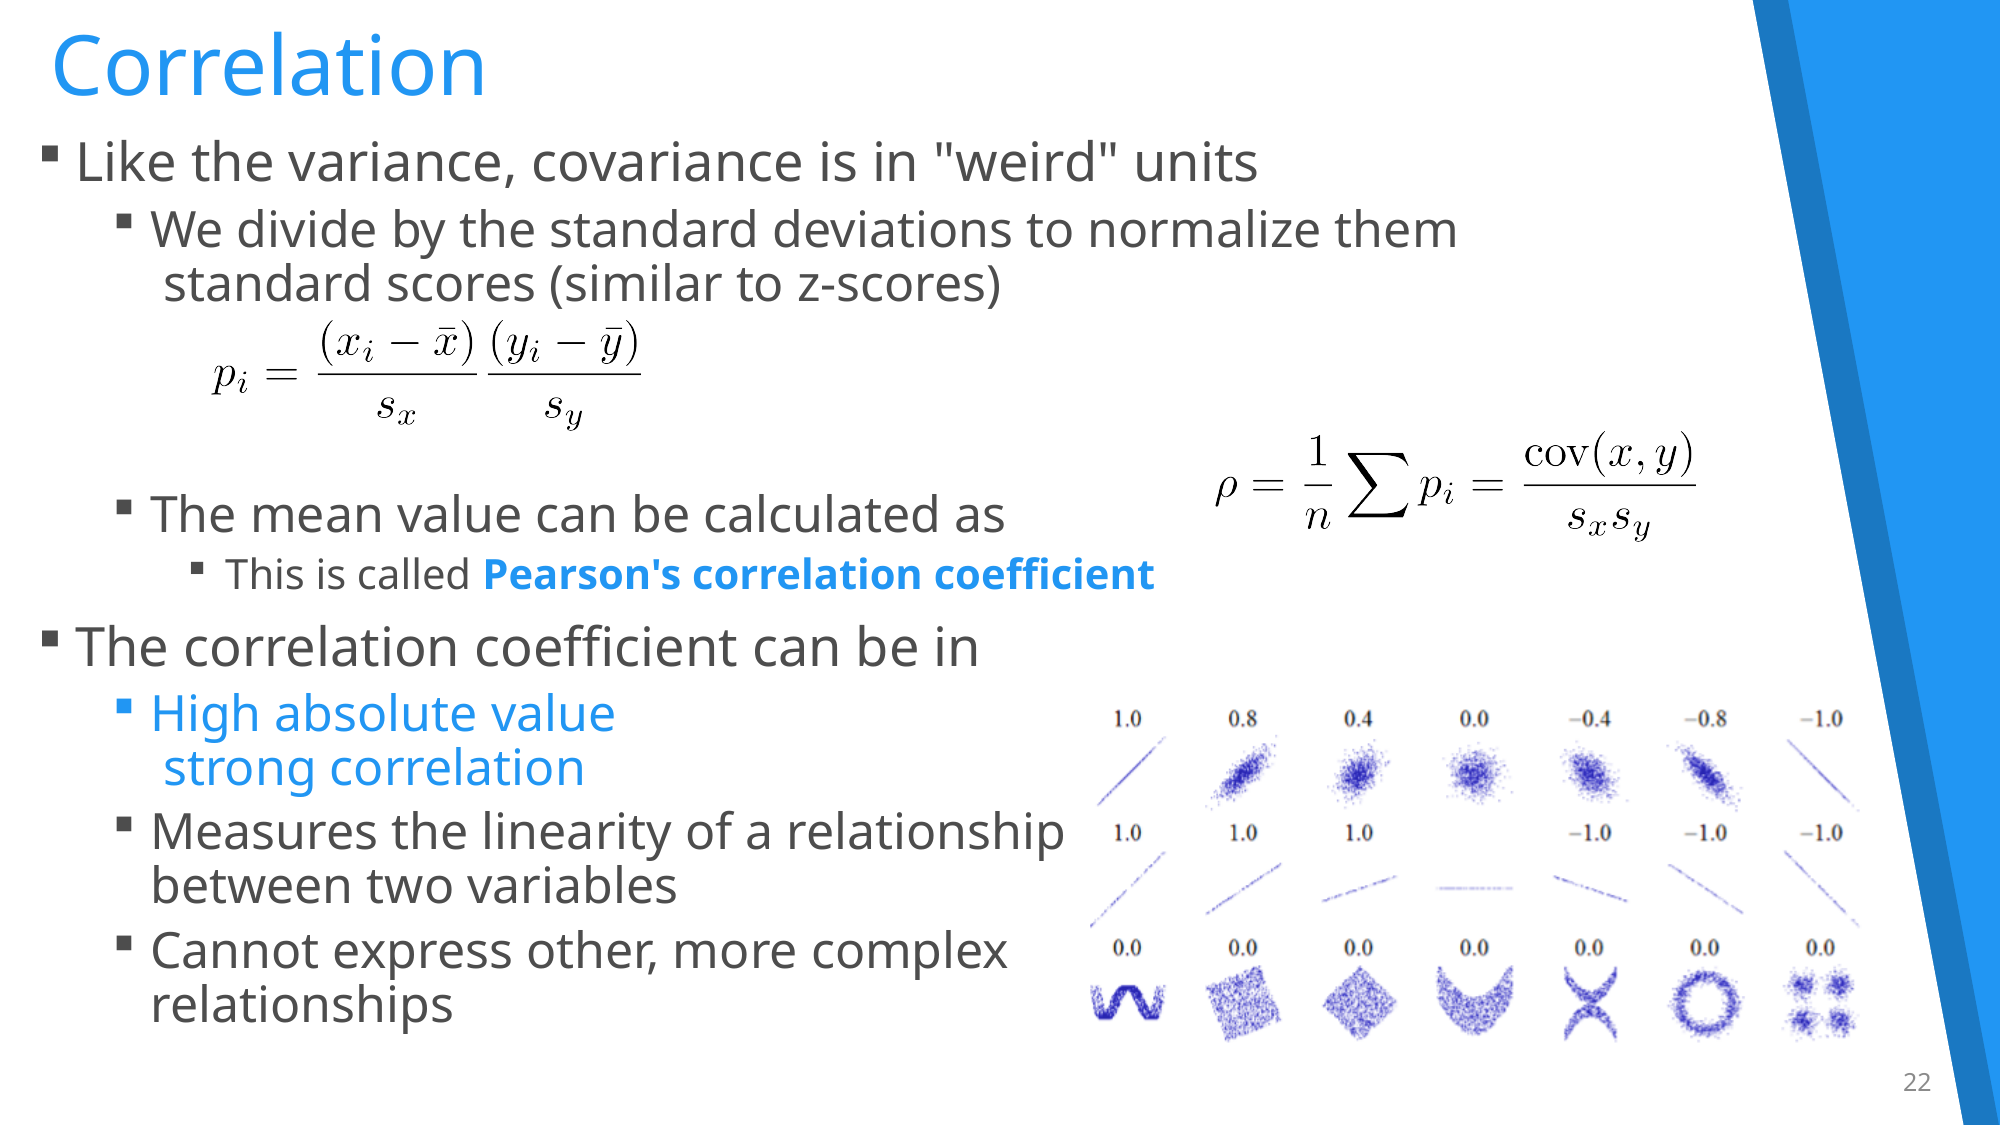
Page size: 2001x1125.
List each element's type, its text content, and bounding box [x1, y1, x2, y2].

title Correlation [35, 0, 1959, 137]
slide_number 22 [1877, 1053, 1947, 1114]
picture [1073, 700, 1867, 1047]
picture [1215, 431, 1696, 542]
picture [211, 320, 641, 431]
